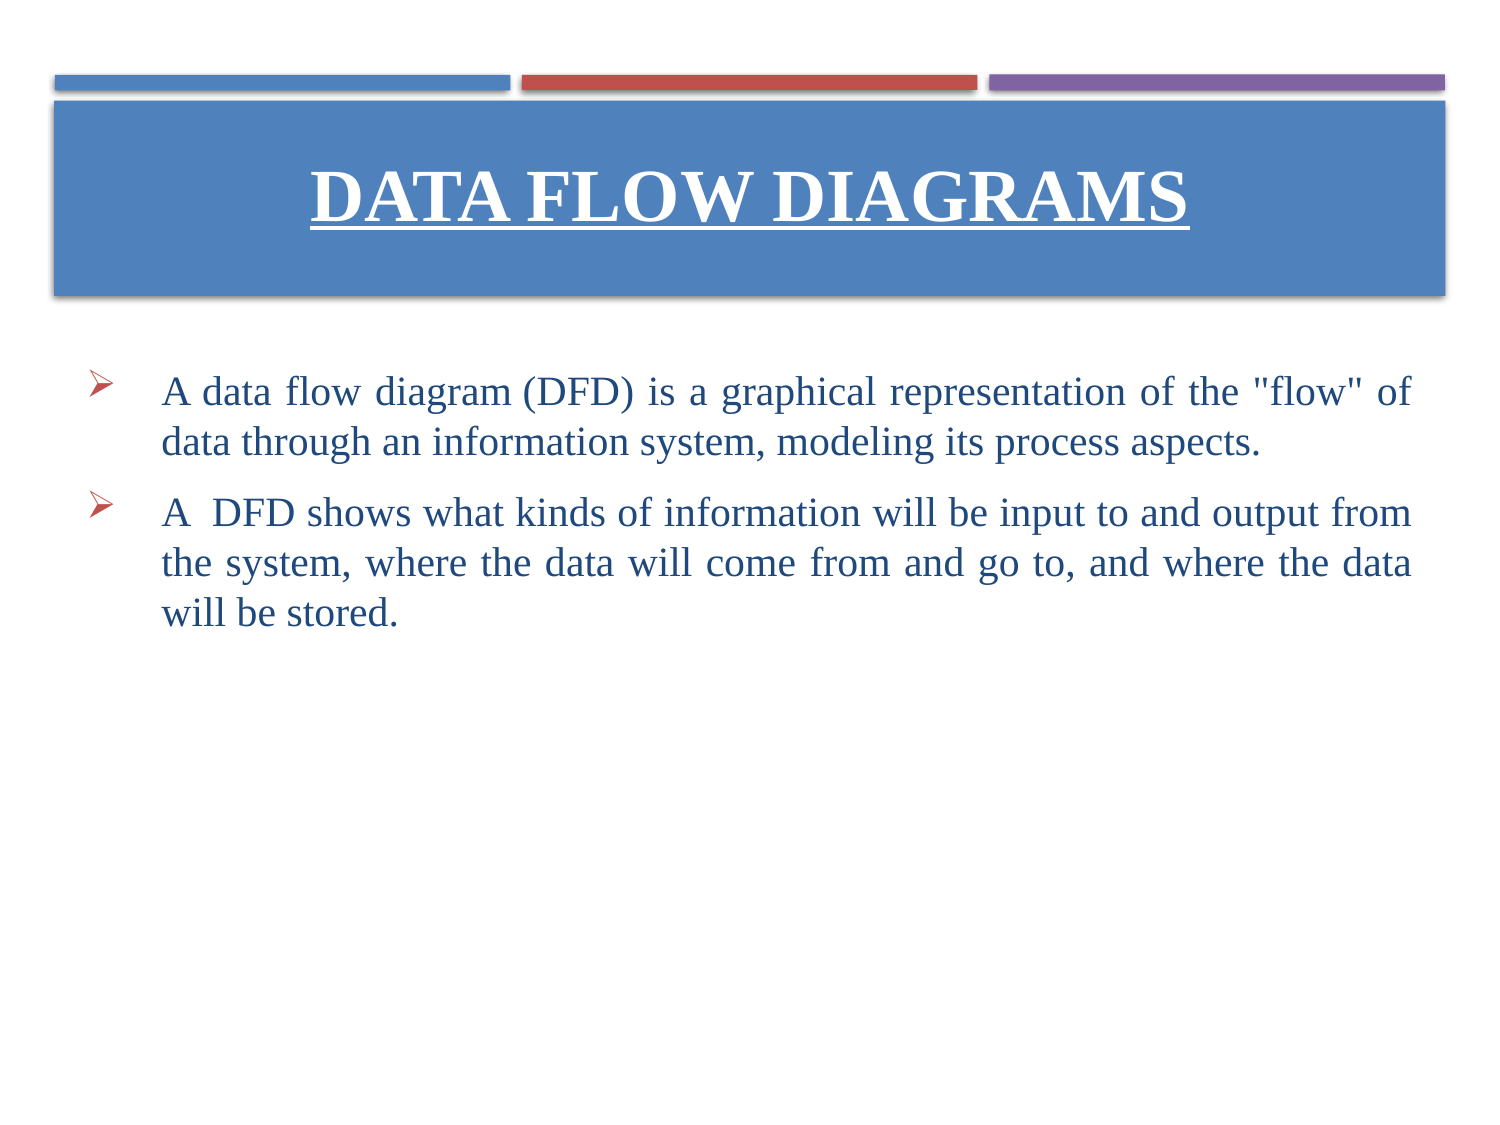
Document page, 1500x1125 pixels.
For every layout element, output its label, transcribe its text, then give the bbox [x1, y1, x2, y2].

list A data flow diagram (DFD) is a graphical representation of the "flow" of data through an information system, modeling its process aspects. A DFD shows what kinds of information will be input to and output from the system, where the data will come from and go to, and where the data will be stored. [71, 263, 1429, 800]
title DATA FLOW DIAGRAMS [71, 137, 1429, 244]
